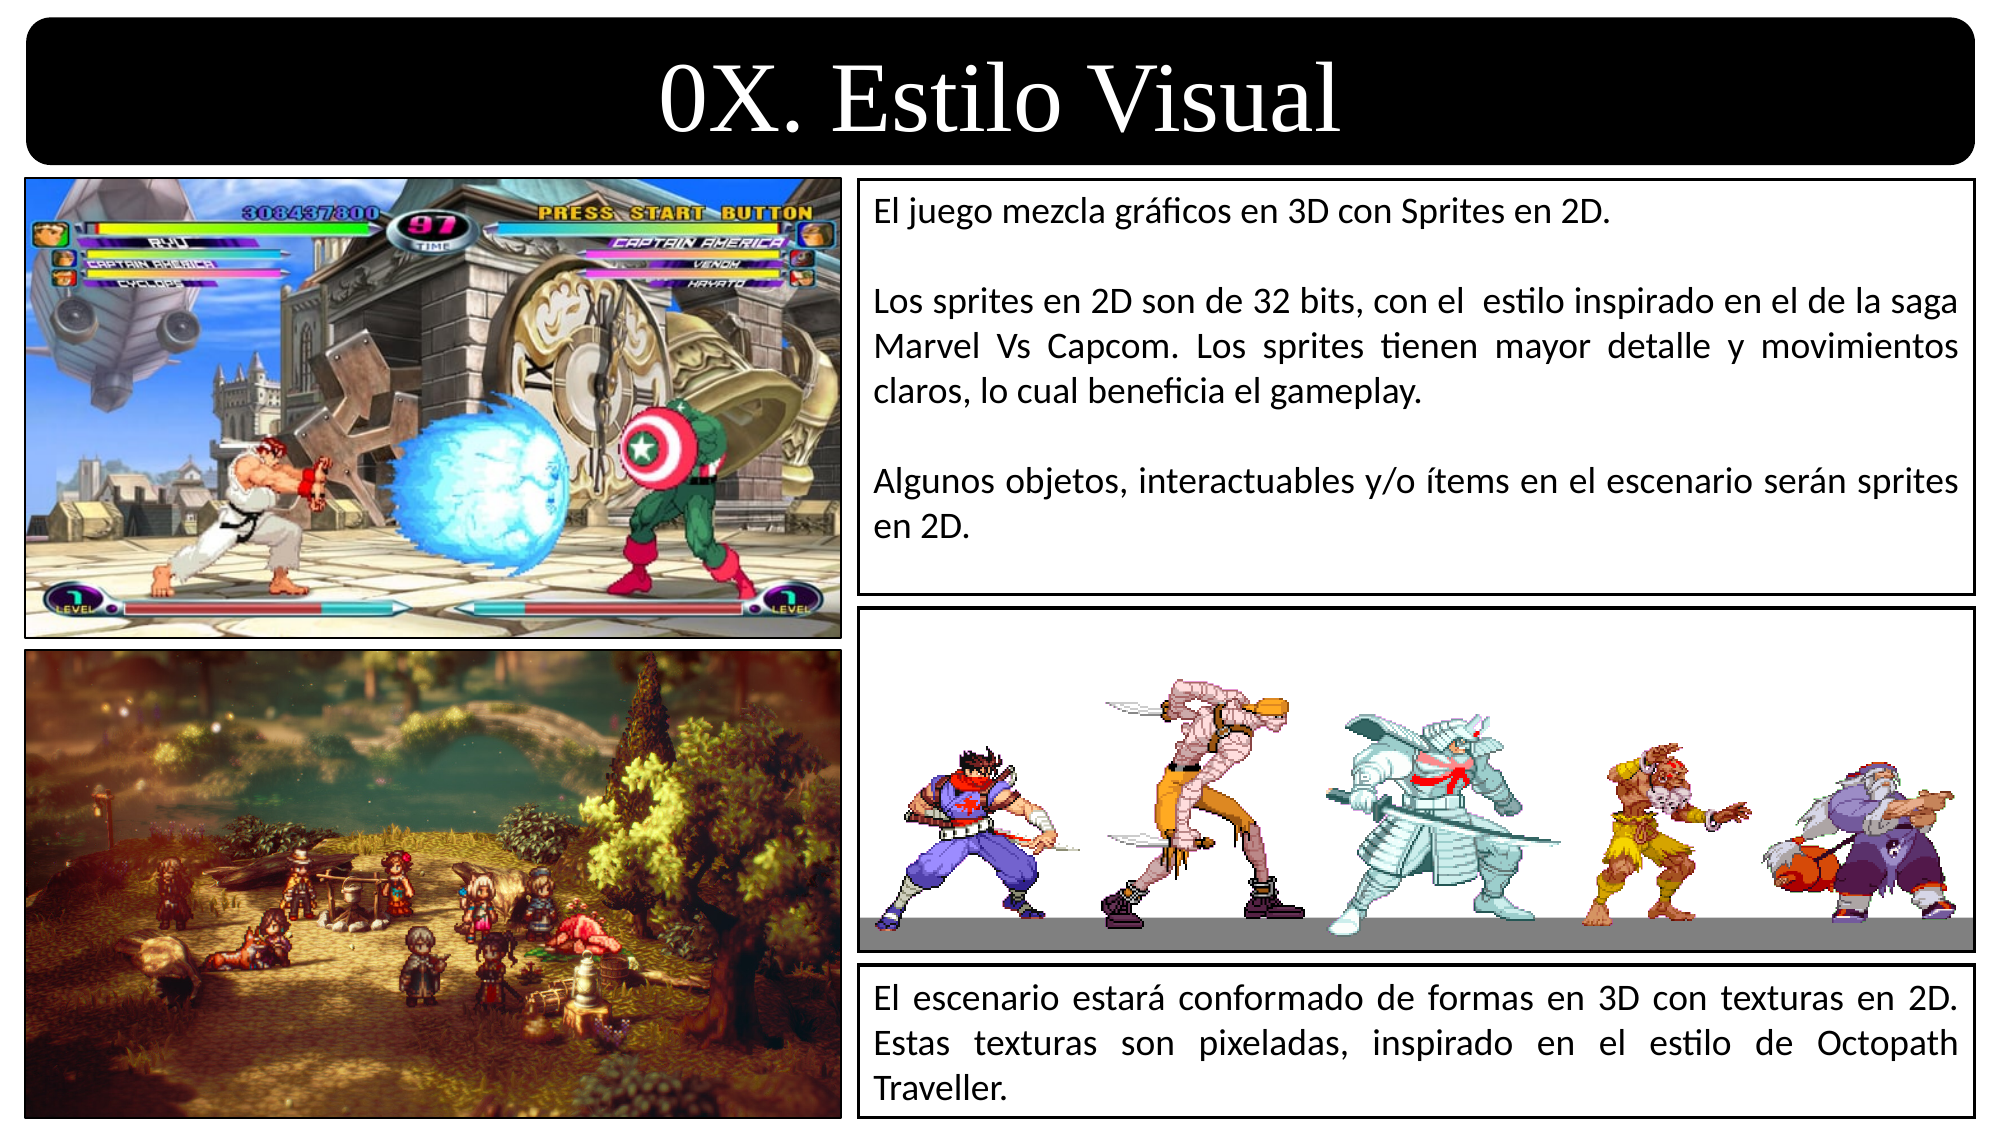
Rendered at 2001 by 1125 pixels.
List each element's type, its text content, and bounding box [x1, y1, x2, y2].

text_box 0X. Estilo Visual [25, 16, 1977, 167]
picture [26, 179, 841, 638]
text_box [858, 607, 1975, 953]
text_box El escenario estará conformado de formas en 3D con texturas en 2D. Estas texturas son pixeladas, inspirado en el estilo de Octopath Traveller. [858, 964, 1976, 1119]
picture [26, 651, 841, 1118]
text_box El juego mezcla gráficos en 3D con Sprites en 2D. Los sprites en 2D son de 32 bits, con el estilo inspirado en el de la saga Marvel Vs Capcom. Los sprites tienen mayor detalle y movimientos claros, lo cual beneficia el gameplay. Algunos objetos, interactuables y/o ítems en el escenario serán sprites en 2D. [858, 178, 1976, 596]
